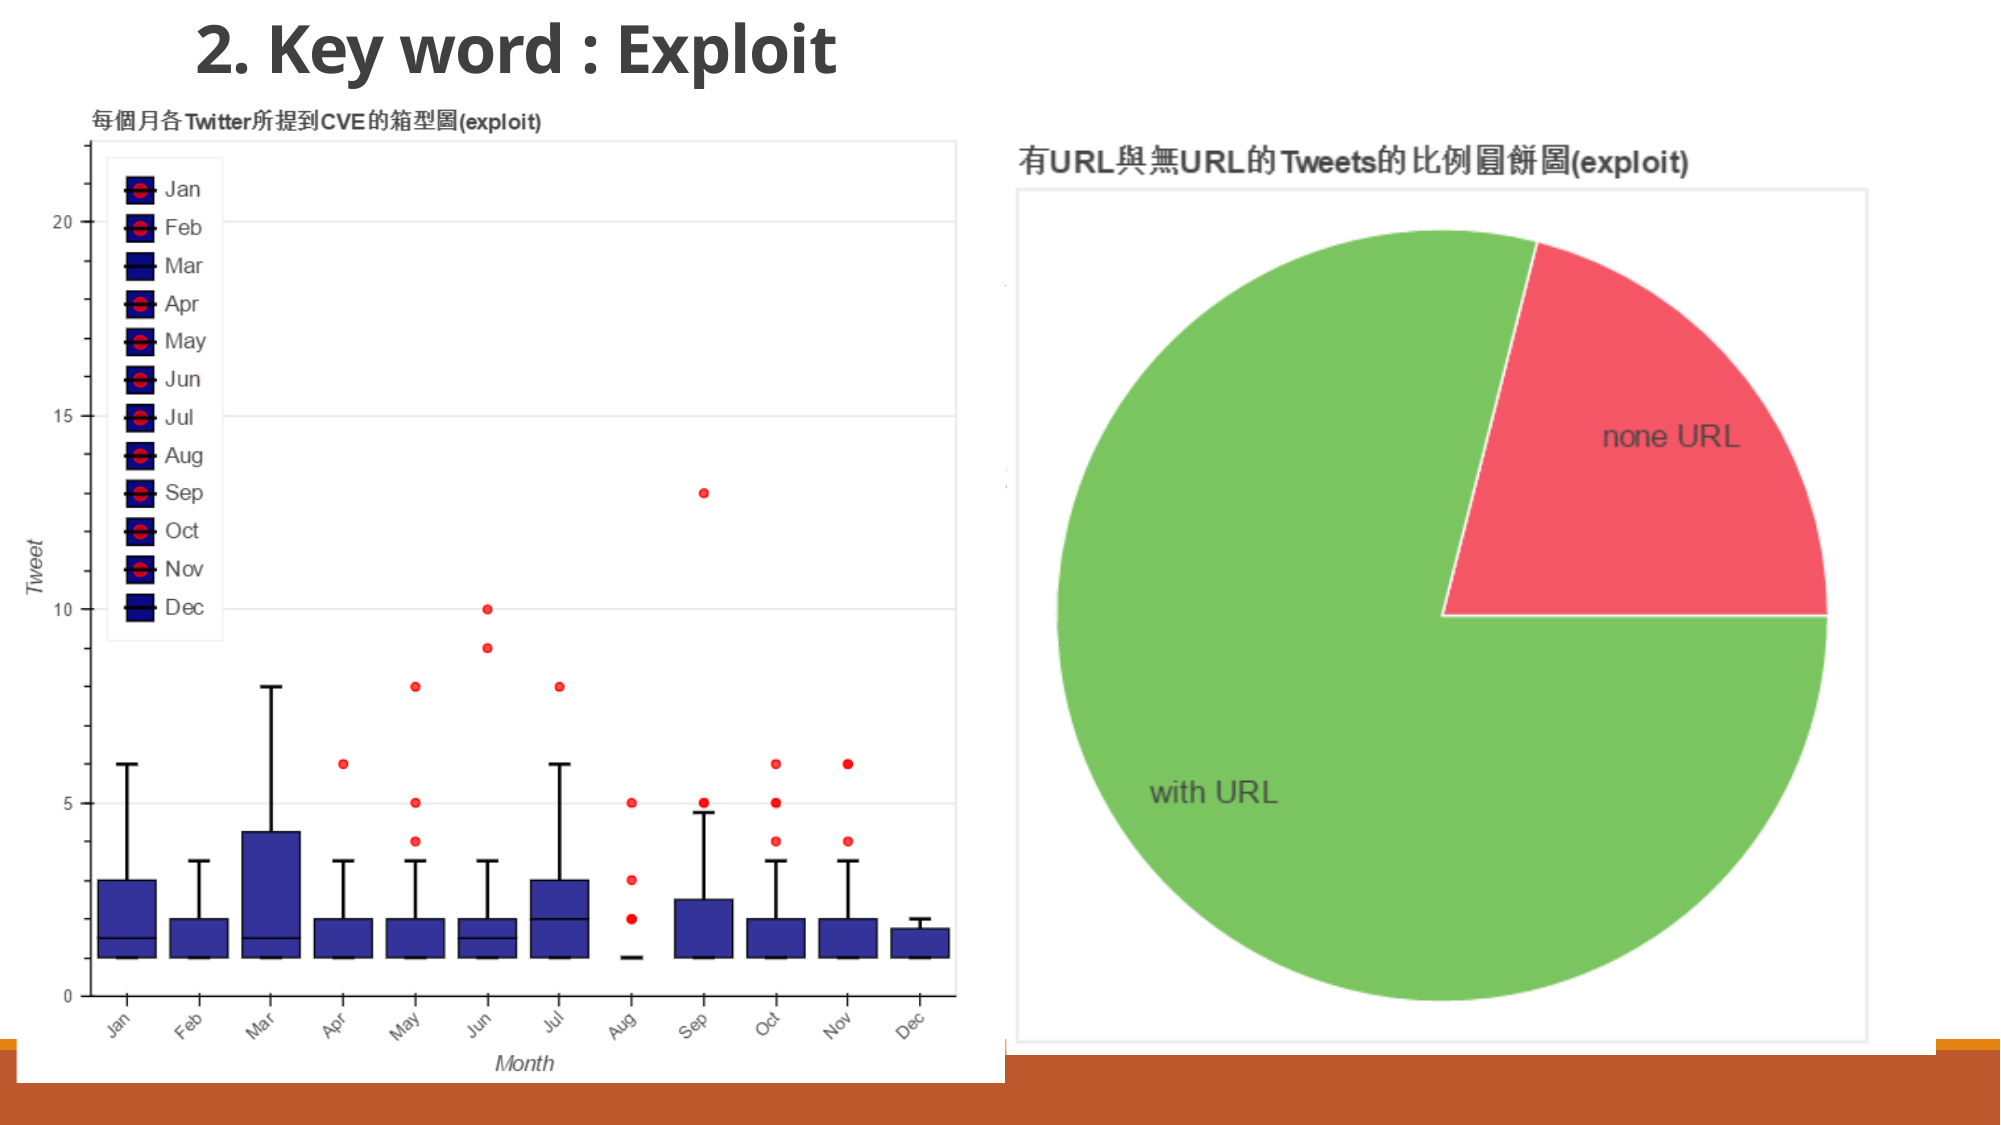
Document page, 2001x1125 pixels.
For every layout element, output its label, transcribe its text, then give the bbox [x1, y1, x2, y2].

picture [16, 94, 1937, 1084]
title 2. Key word : Exploit [180, 0, 1830, 95]
